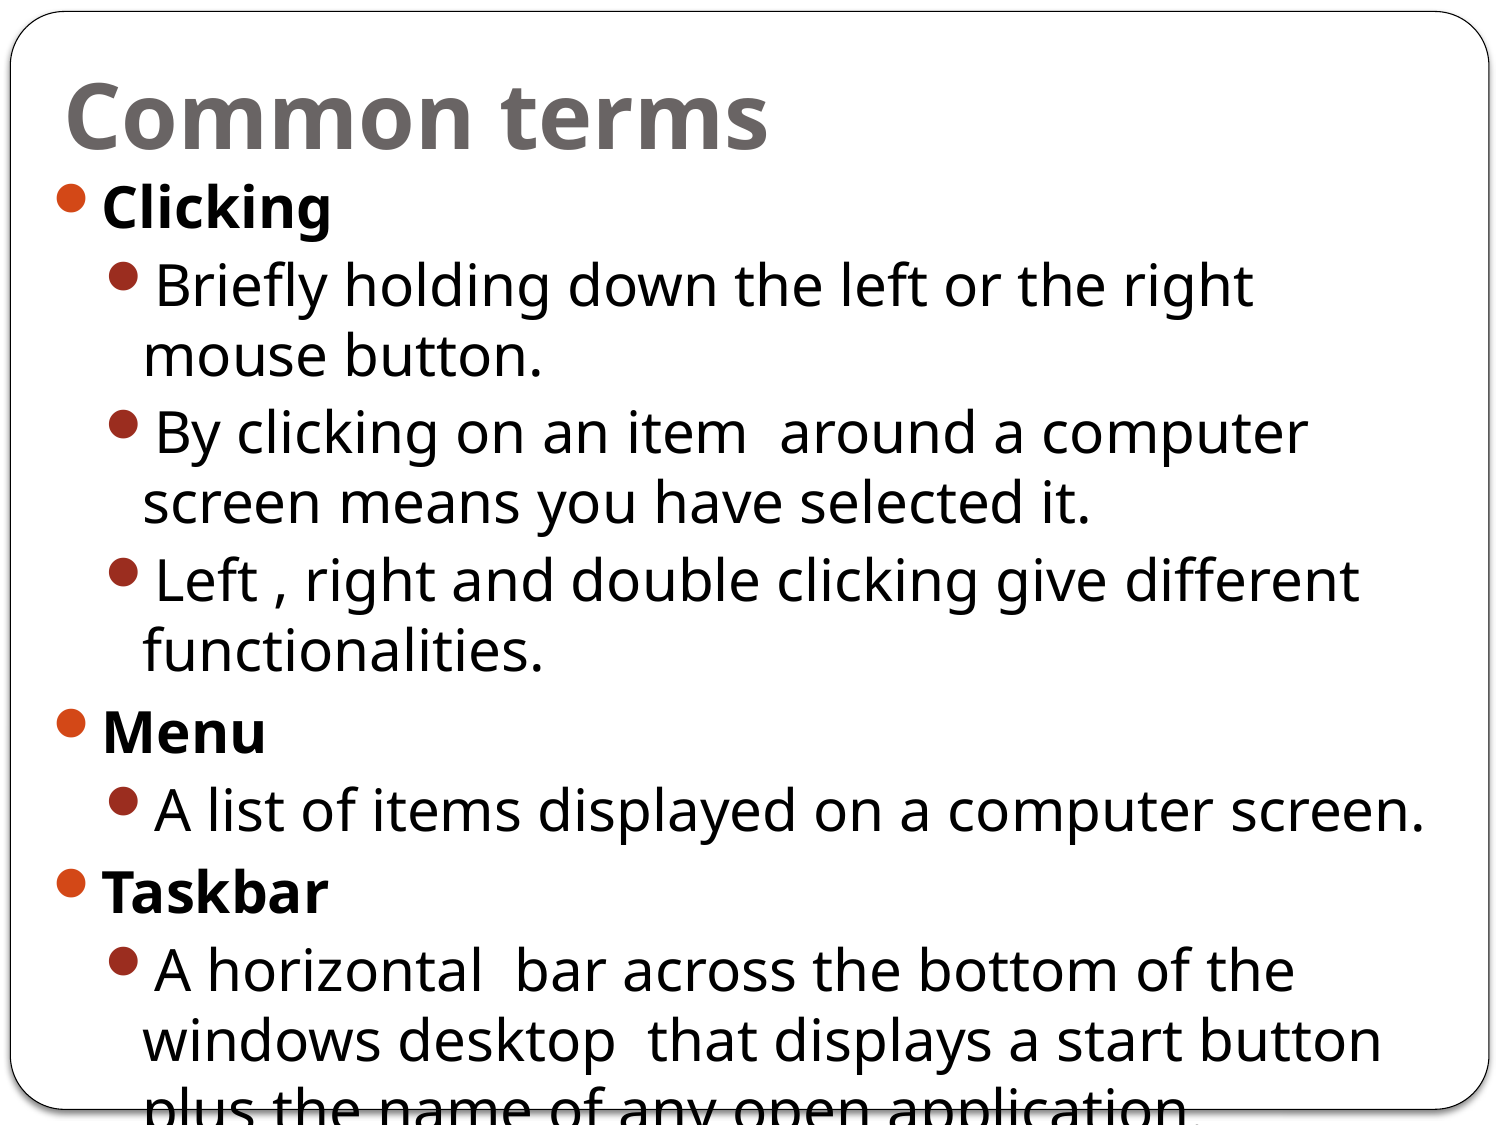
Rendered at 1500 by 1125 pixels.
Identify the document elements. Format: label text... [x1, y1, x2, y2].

list Clicking Briefly holding down the left or the right mouse button. By clicking on an item around a computer screen means you have selected it. Left , right and double clicking give different functionalities. Menu A list of items displayed on a computer screen. Taskbar A horizontal bar across the bottom of the windows desktop that displays a start button plus the name of any open application. [37, 162, 1463, 1076]
title Common terms [49, 0, 1451, 162]
